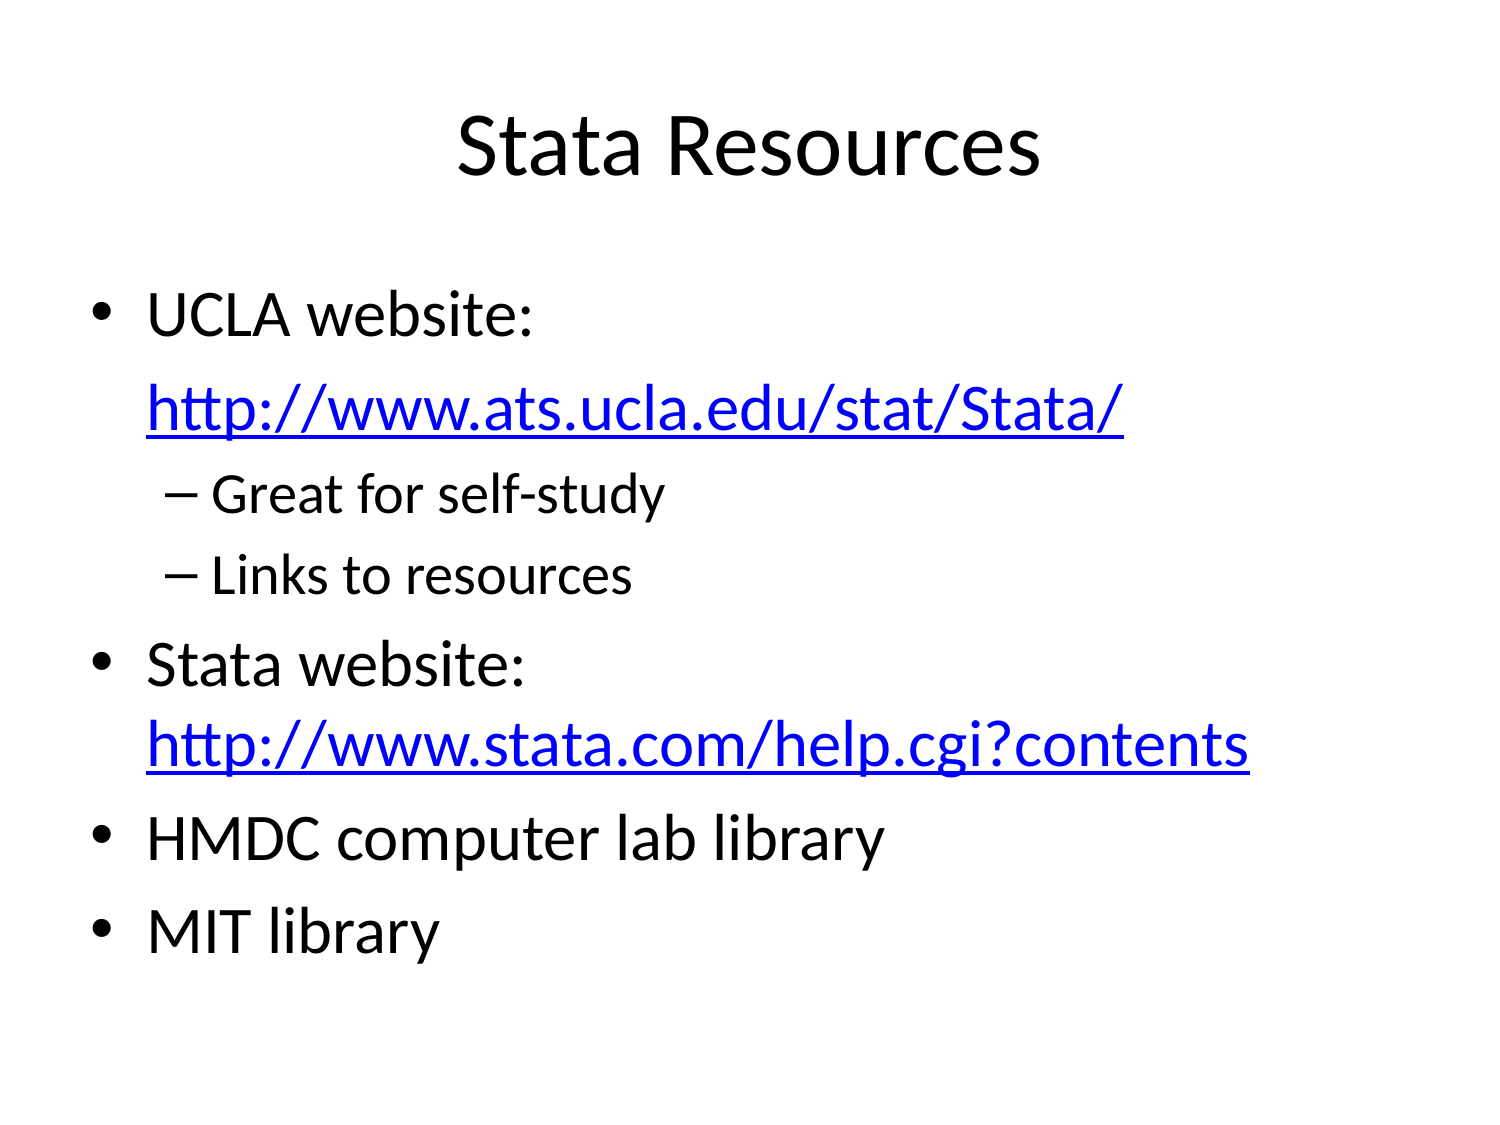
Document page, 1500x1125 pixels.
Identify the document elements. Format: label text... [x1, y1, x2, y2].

list UCLA website: http://www.ats.ucla.edu/stat/Stata/ Great for self-study Links to resources Stata website: http://www.stata.com/help.cgi?contents HMDC computer lab library MIT library [75, 262, 1425, 1005]
title Stata Resources [75, 45, 1425, 233]
